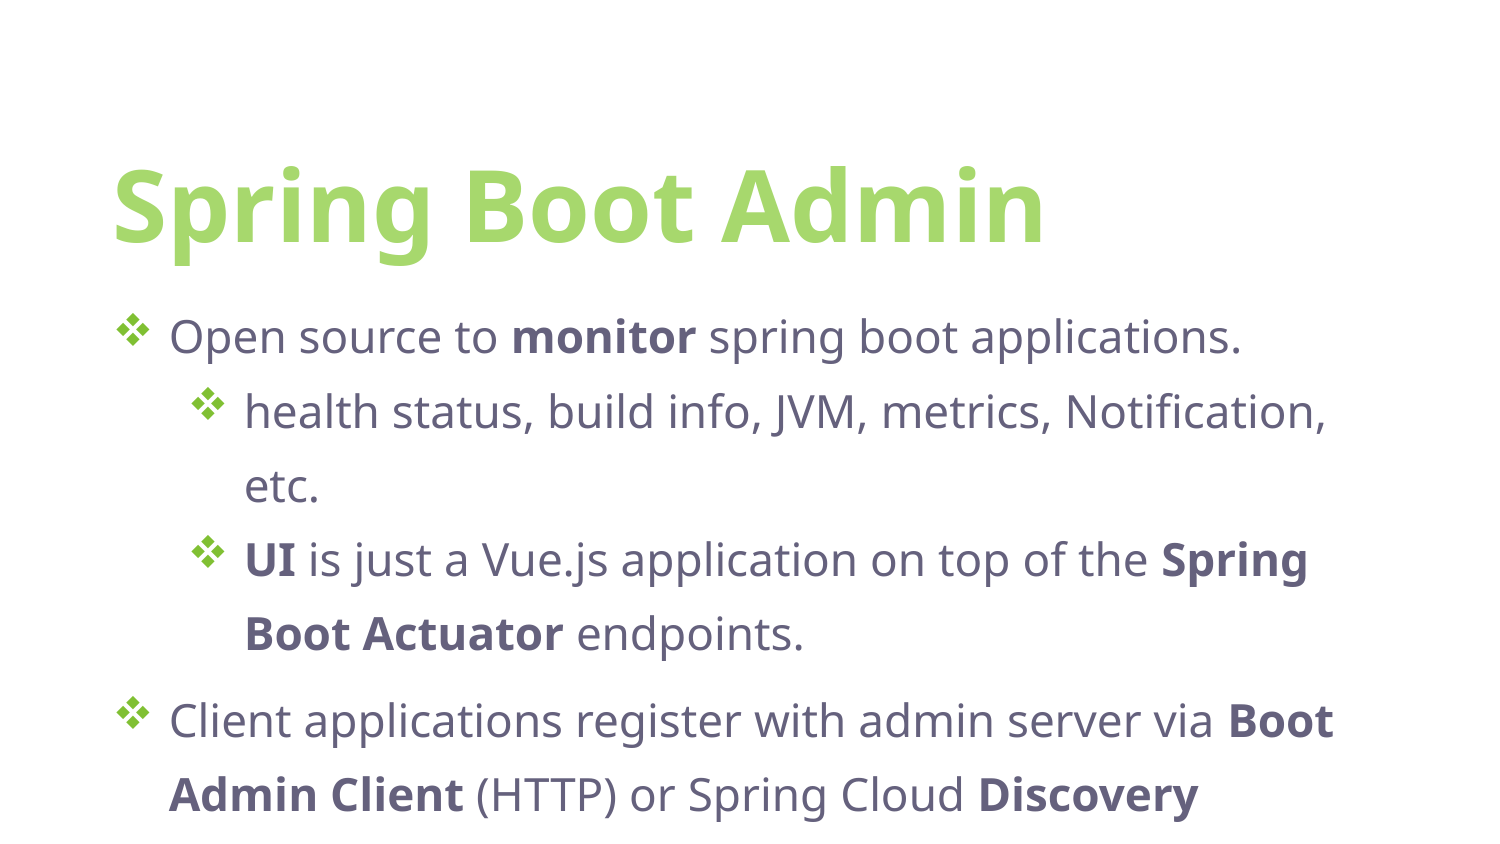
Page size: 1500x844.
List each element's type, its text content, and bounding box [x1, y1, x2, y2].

title Spring Boot Admin [112, 72, 1373, 263]
subtitle Open source to monitor spring boot applications. health status, build info, JVM, metrics, Notification, etc. UI is just a Vue.js application on top of the Spring Boot Actuator endpoints. Client applications register with admin server via Boot Admin Client (HTTP) or Spring Cloud Discovery [112, 288, 1398, 806]
text_box [707, 139, 1500, 844]
